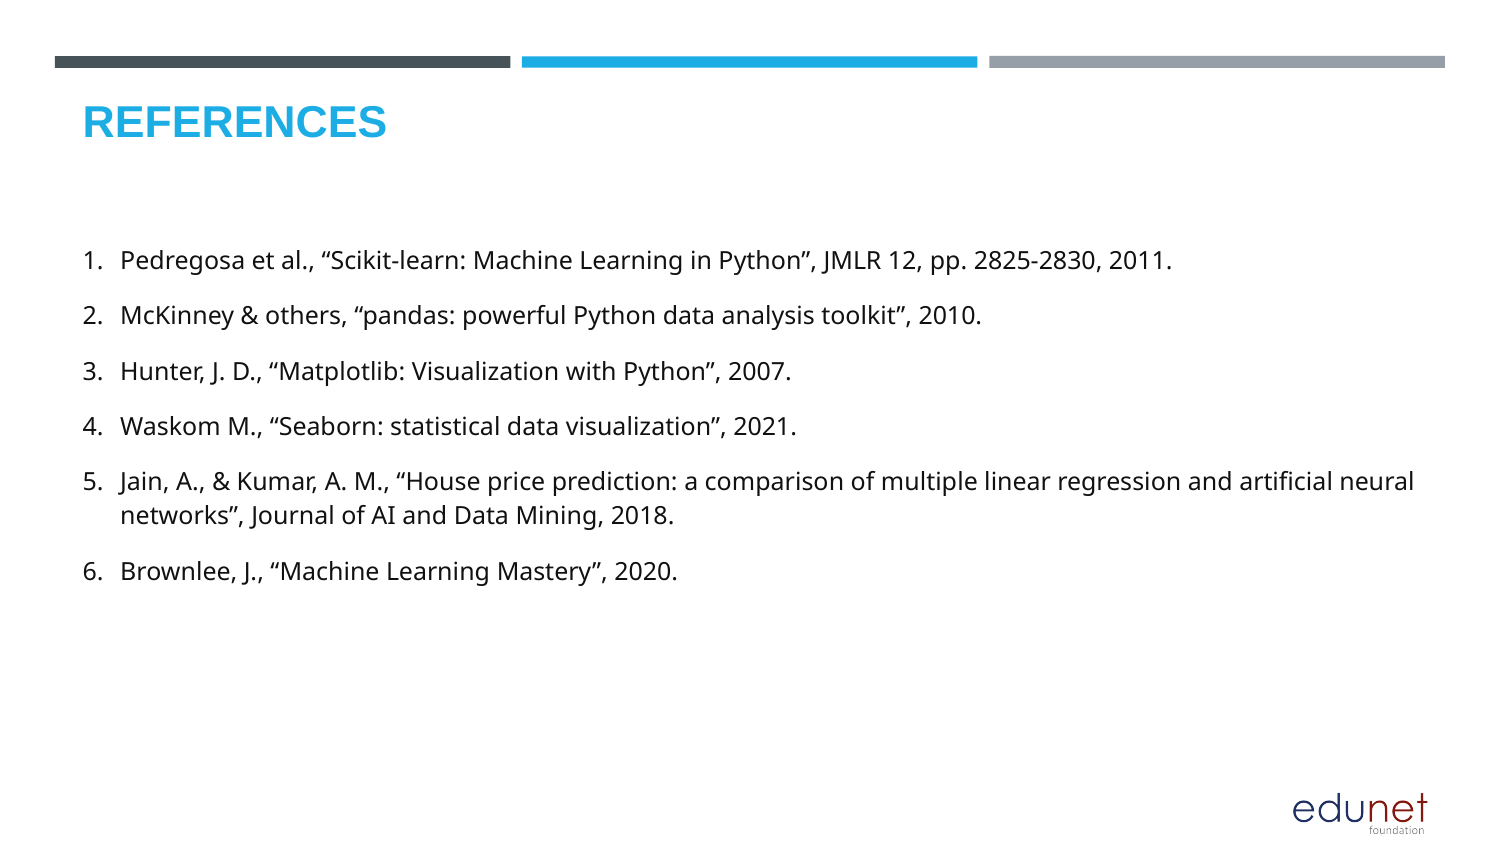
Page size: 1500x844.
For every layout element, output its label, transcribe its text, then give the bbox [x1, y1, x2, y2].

list Pedregosa et al., “Scikit-learn: Machine Learning in Python”, JMLR 12, pp. 2825-2830, 2011. McKinney & others, “pandas: powerful Python data analysis toolkit”, 2010. Hunter, J. D., “Matplotlib: Visualization with Python”, 2007. Waskom M., “Seaborn: statistical data visualization”, 2021. Jain, A., & Kumar, A. M., “House price prediction: a comparison of multiple linear regression and artificial neural networks”, Journal of AI and Data Mining, 2018. Brownlee, J., “Machine Learning Mastery”, 2020. [71, 160, 1429, 736]
title REFERENCES [71, 86, 1429, 152]
picture [1290, 791, 1429, 837]
